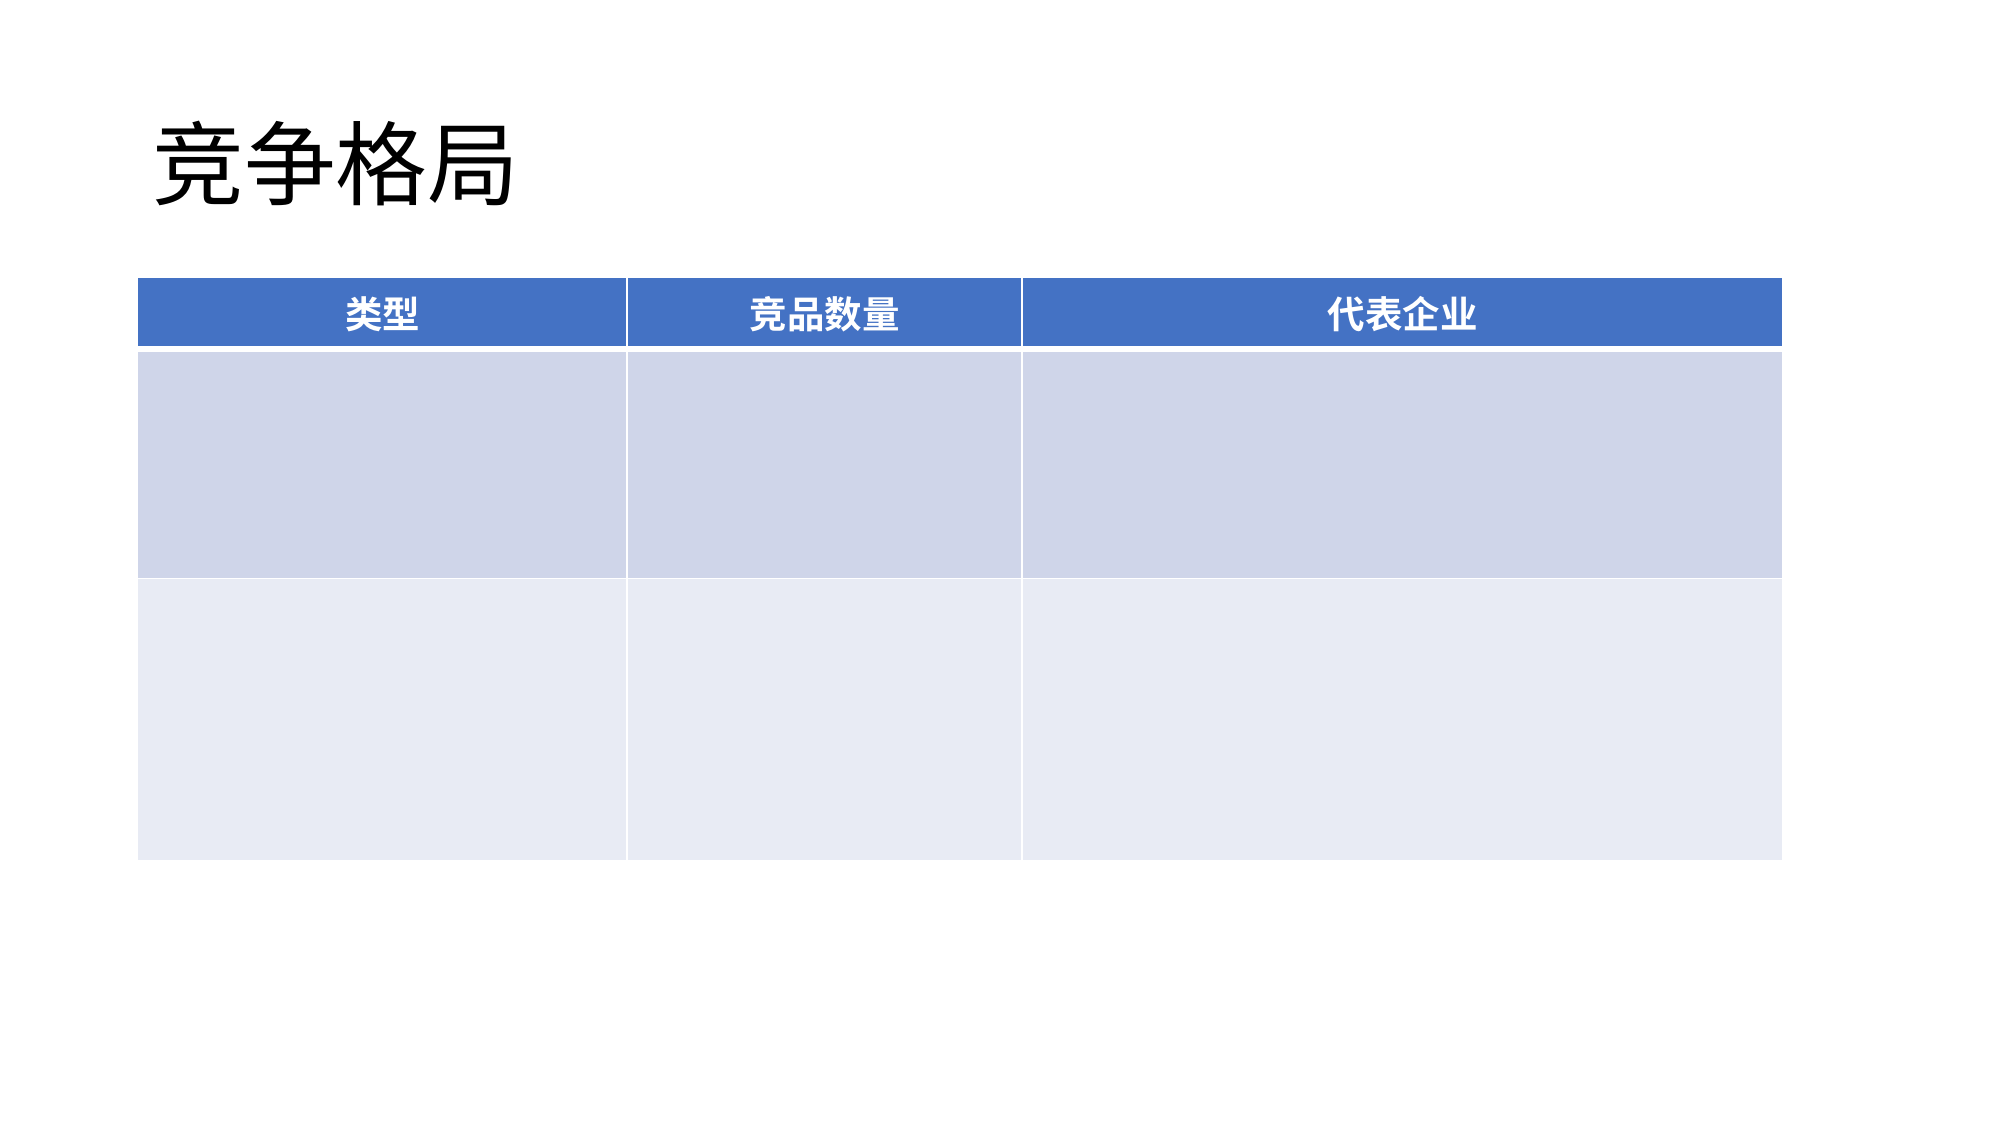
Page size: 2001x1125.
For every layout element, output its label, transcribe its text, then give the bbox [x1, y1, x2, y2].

table_header 代表企业 [1023, 278, 1782, 346]
table_header 竞品数量 [628, 278, 1021, 346]
table_header 类型 [138, 278, 626, 346]
table_cell [138, 579, 626, 860]
table_cell [1023, 579, 1782, 860]
table_cell [138, 352, 626, 578]
title 竞争格局 [137, 59, 1863, 278]
table_cell [1023, 352, 1782, 578]
table_cell [628, 352, 1021, 578]
table_cell [628, 579, 1021, 860]
